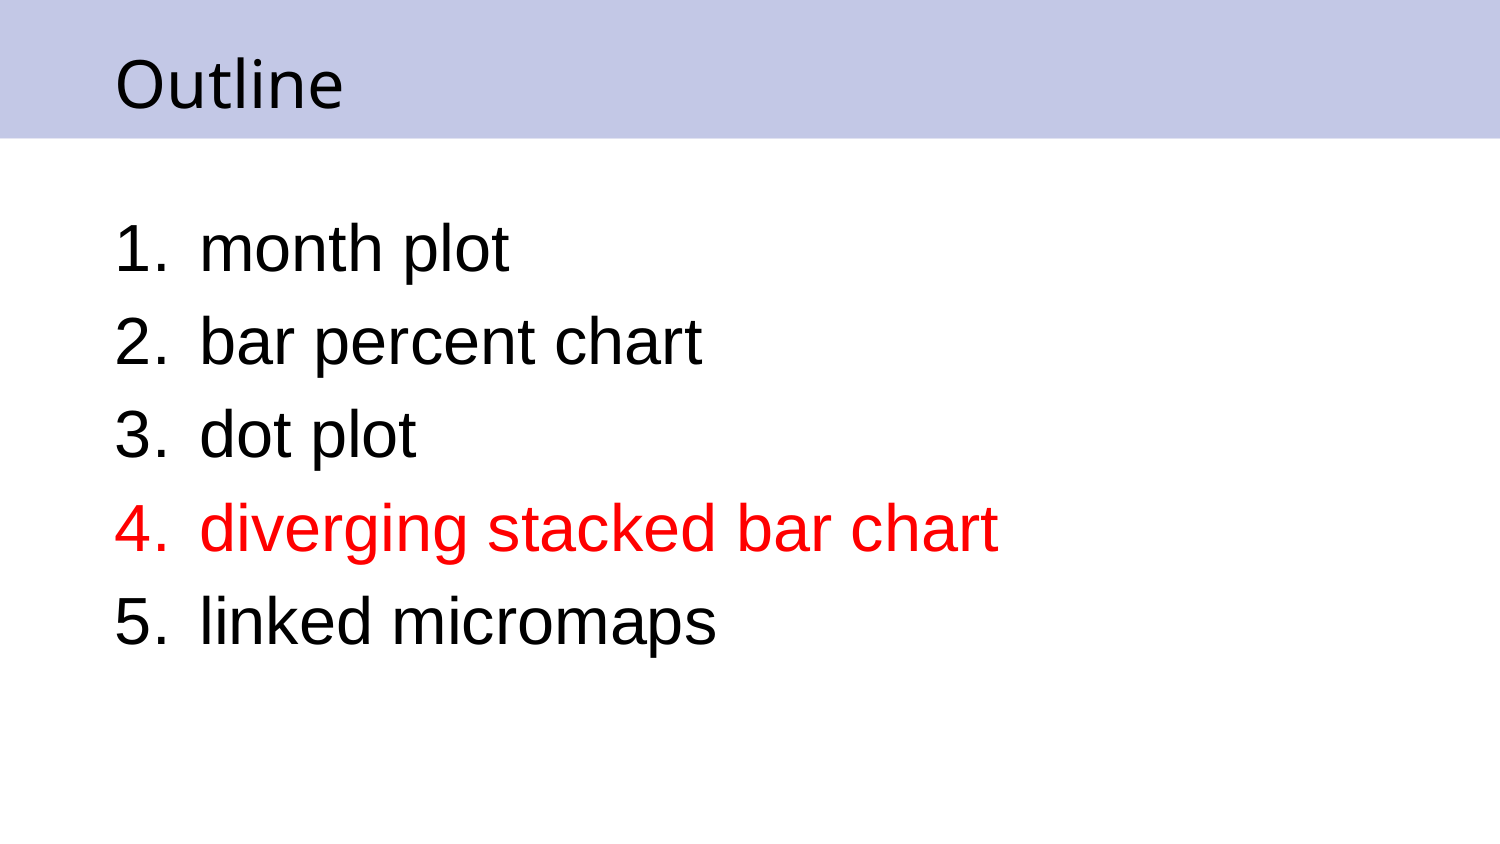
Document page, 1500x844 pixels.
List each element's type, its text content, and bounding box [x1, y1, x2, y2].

title Outline [99, 34, 1391, 108]
list month plot bar percent chart dot plot diverging stacked bar chart linked micromaps [99, 196, 1391, 754]
